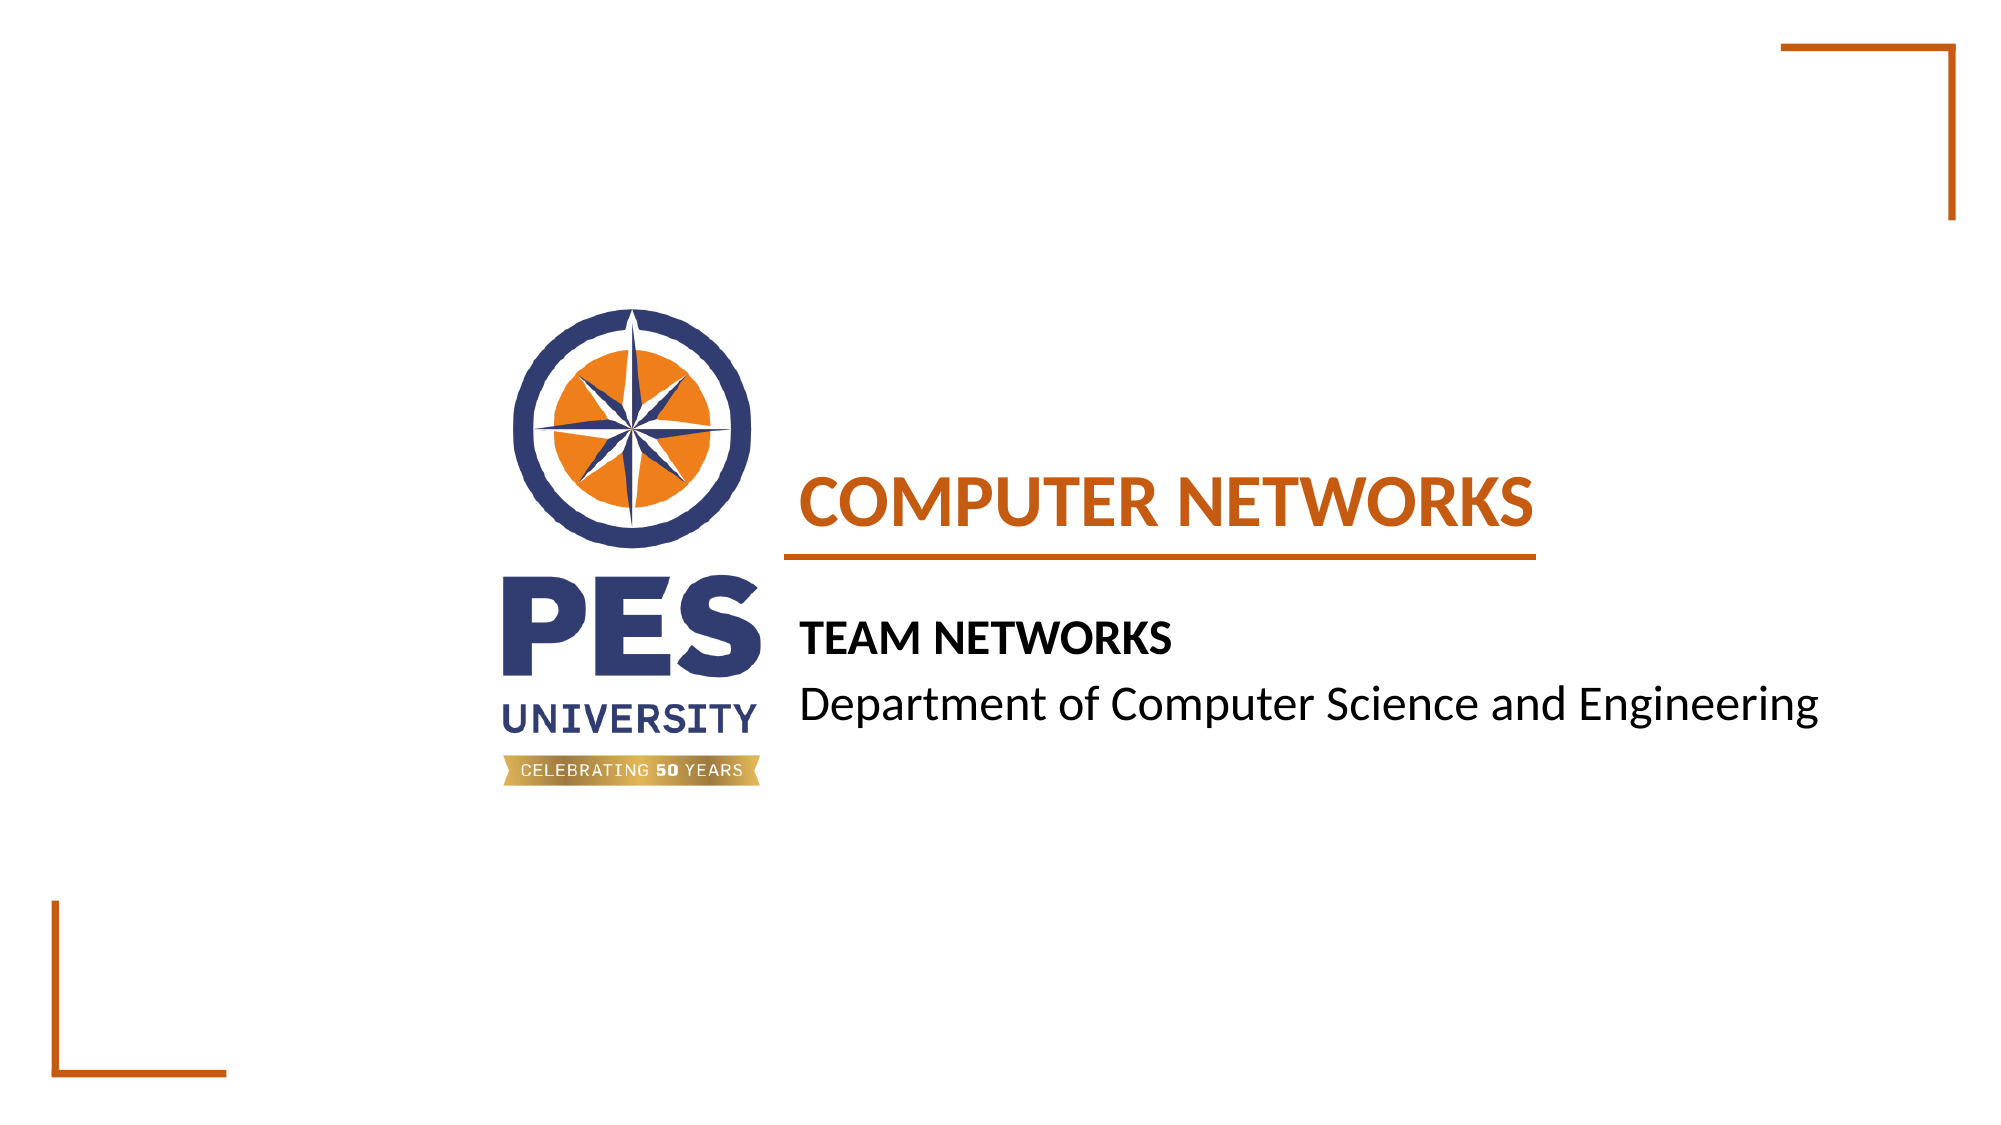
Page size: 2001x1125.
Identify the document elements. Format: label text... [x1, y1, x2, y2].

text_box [1780, 43, 1956, 221]
picture [503, 308, 761, 786]
text_box COMPUTER NETWORKS [784, 444, 1949, 550]
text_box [51, 900, 227, 1078]
text_box TEAM NETWORKS [784, 597, 1949, 673]
text_box Department of Computer Science and Engineering [784, 662, 1863, 738]
